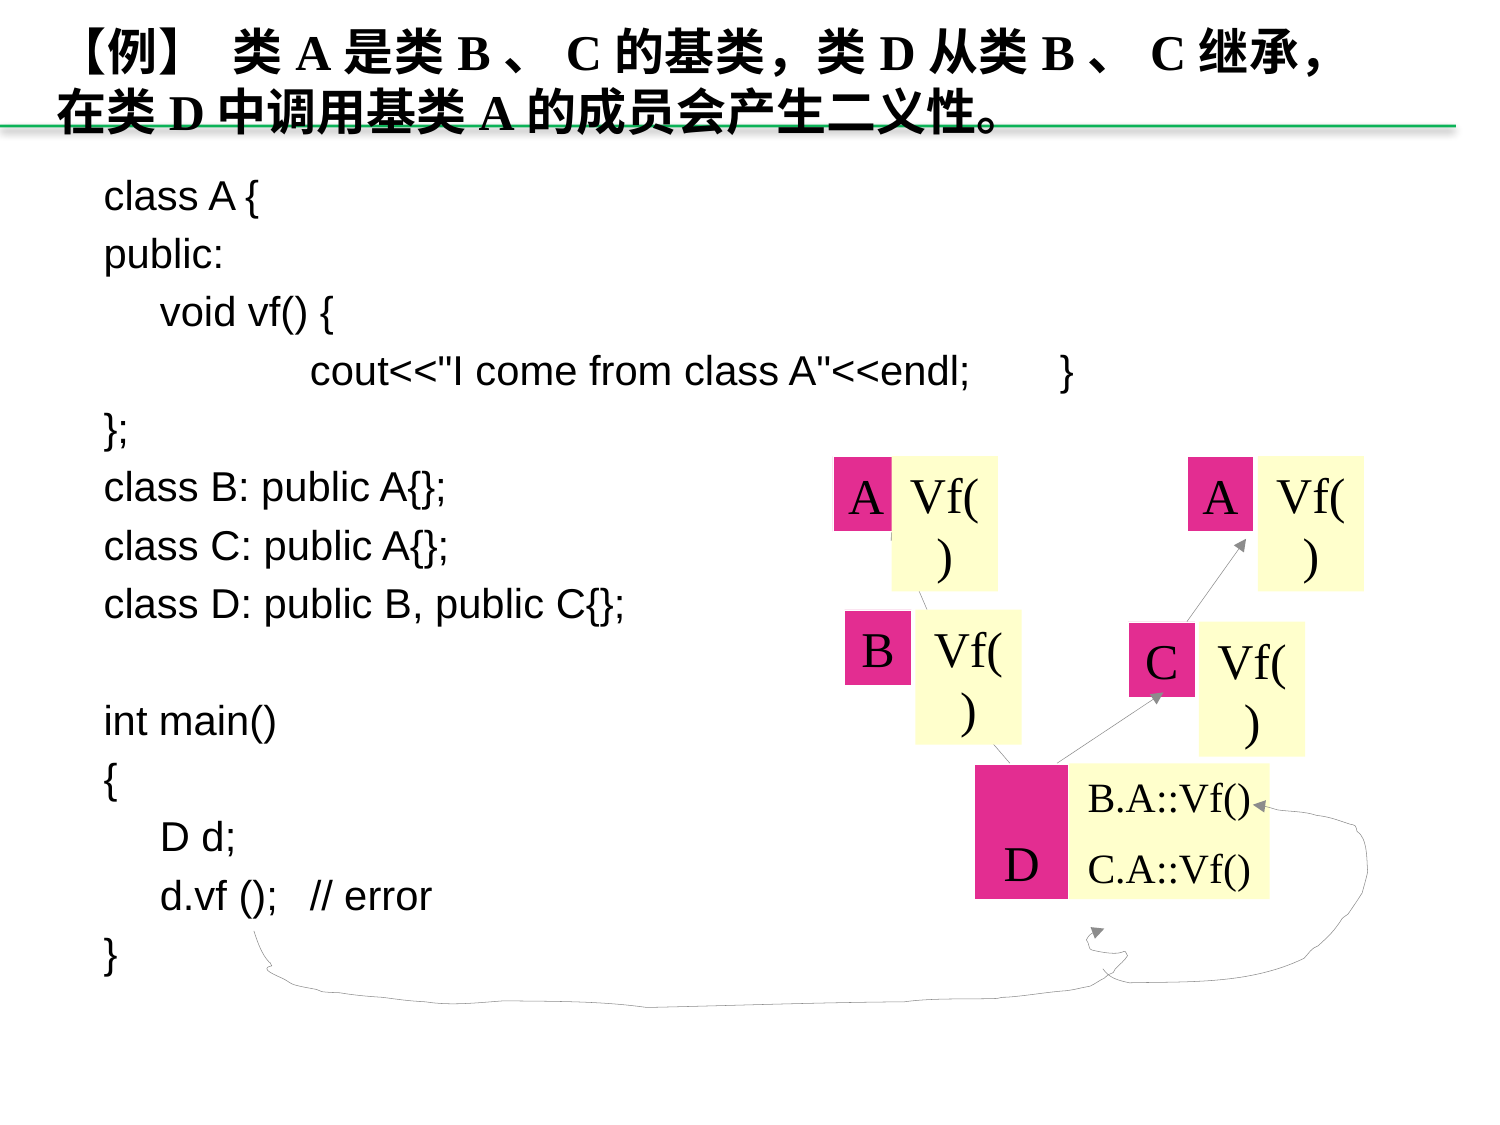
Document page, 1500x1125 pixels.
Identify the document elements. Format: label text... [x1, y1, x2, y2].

text_box [1102, 800, 1368, 983]
text_box 【例】 类A是类B、C的基类，类D从类B、C继承，在类D中调用基类A的成员会产生二义性。 [41, 13, 1365, 148]
text_box B [844, 609, 912, 685]
text_box D [974, 764, 1068, 900]
text_box Vf() [915, 609, 1022, 745]
text_box [253, 927, 1116, 1008]
text_box Vf() [1257, 456, 1364, 592]
text_box C [1128, 621, 1195, 697]
text_box [1056, 692, 1164, 764]
text_box B.A::Vf() C.A::Vf() [1068, 763, 1270, 900]
text_box A [1187, 456, 1254, 532]
text_box Vf() [1198, 621, 1306, 757]
text_box [1186, 538, 1247, 622]
text_box Vf() [891, 456, 998, 592]
list class A { public: void vf() { cout<<"I come from class A"<<endl; } }; class B: public A{}; class C: public A{}; class D: public B, public C{}; int main() { D d; d.vf (); // error } [88, 160, 1364, 1037]
text_box A [832, 456, 891, 532]
